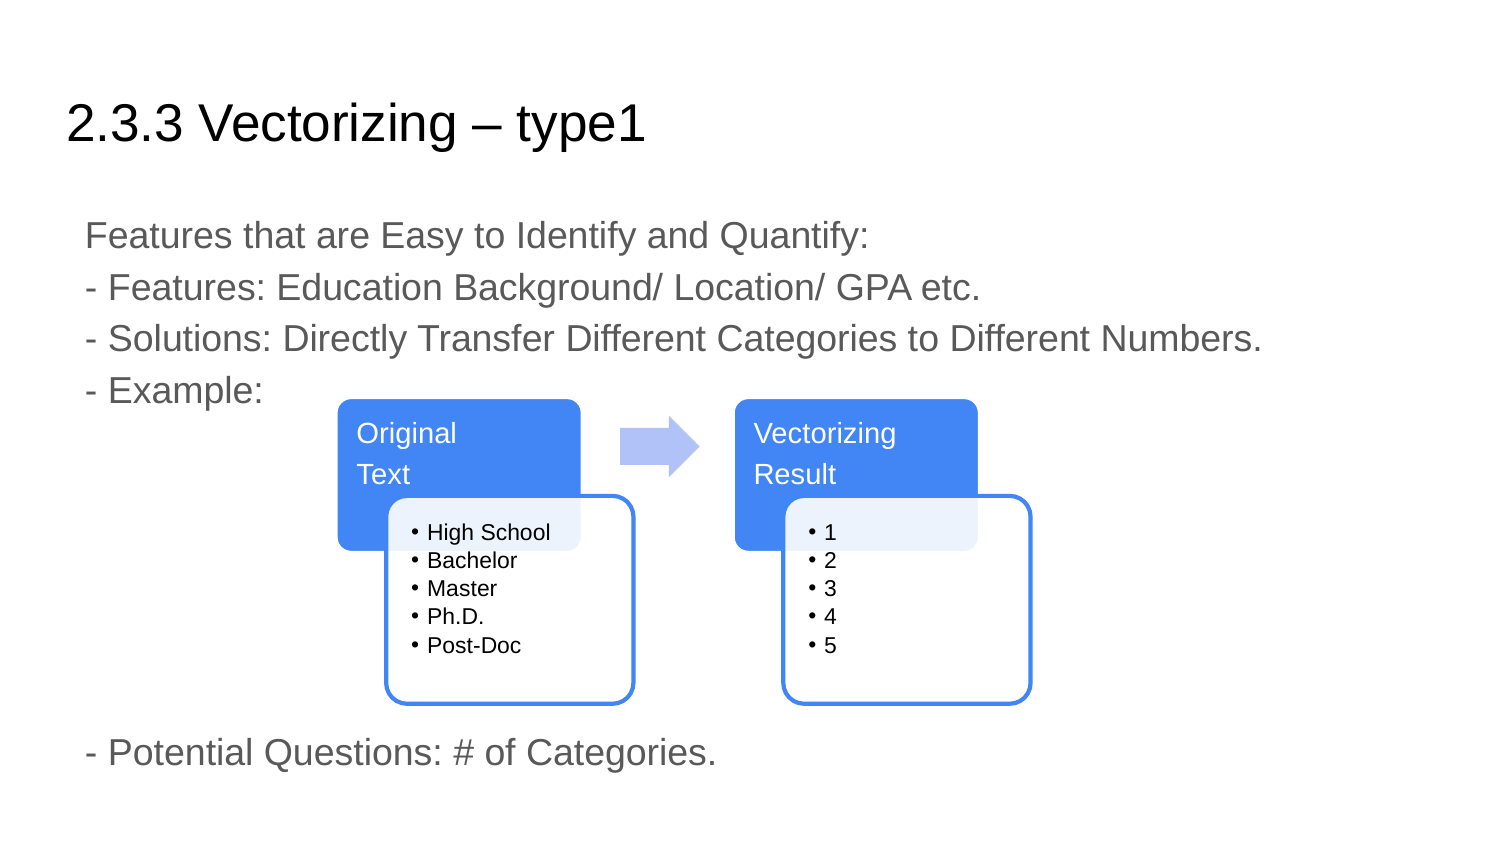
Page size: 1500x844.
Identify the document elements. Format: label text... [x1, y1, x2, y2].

title 2.3.3 Vectorizing – type1 [51, 72, 1449, 167]
list Features that are Easy to Identify and Quantify: - Features: Education Background/ Location/ GPA etc. - Solutions: Directly Transfer Different Categories to Different Numbers. - Example: - Potential Questions: # of Categories. [51, 189, 1449, 817]
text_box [334, 392, 1032, 709]
